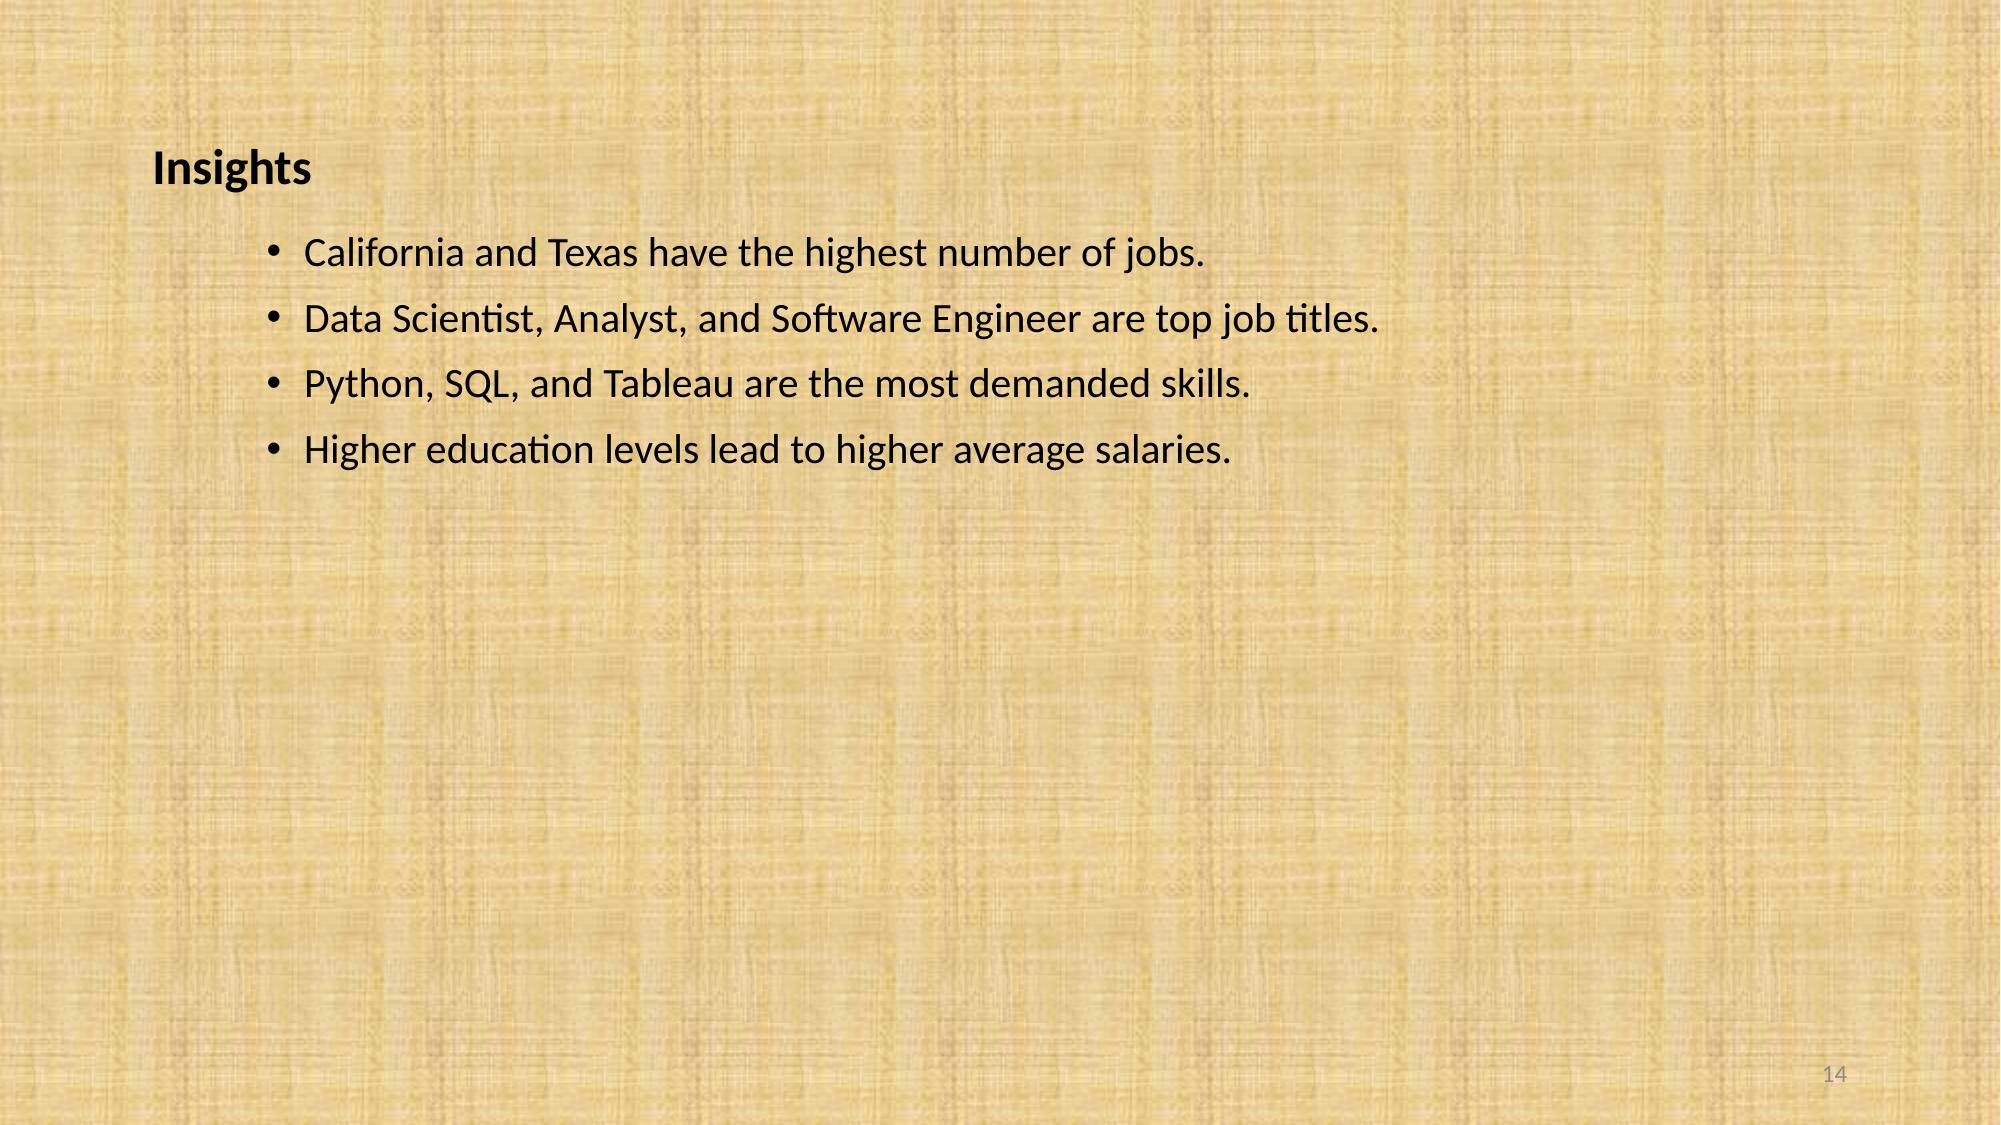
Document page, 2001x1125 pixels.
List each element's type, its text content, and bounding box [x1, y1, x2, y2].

picture [0, 0, 2001, 1125]
list California and Texas have the highest number of jobs. Data Scientist, Analyst, and Software Engineer are top job titles. Python, SQL, and Tableau are the most demanded skills. Higher education levels lead to higher average salaries. [251, 222, 1863, 891]
title Insights [137, 59, 1863, 278]
slide_number 14 [1412, 1042, 1863, 1103]
